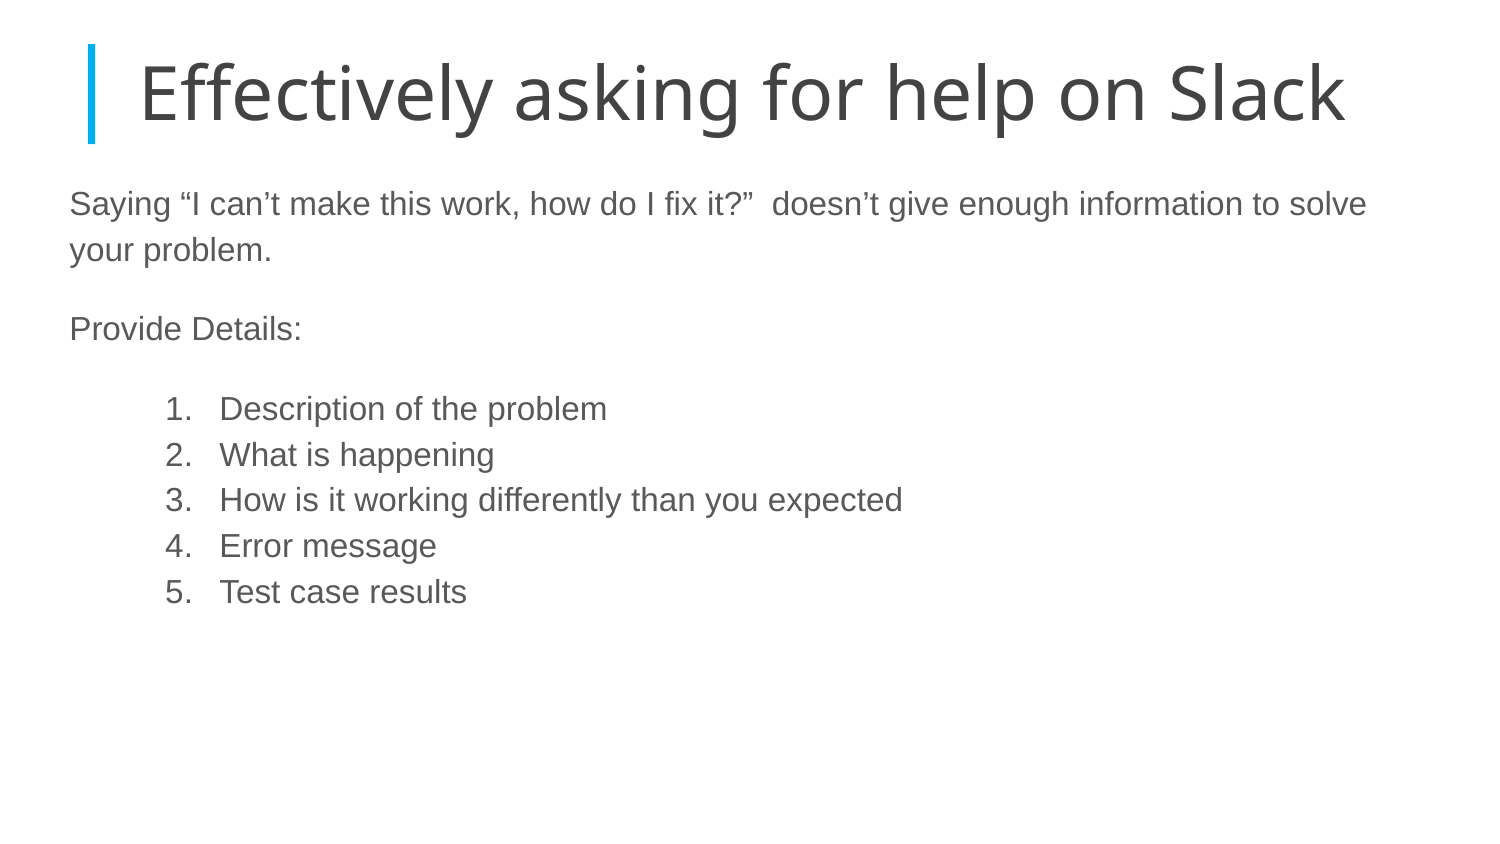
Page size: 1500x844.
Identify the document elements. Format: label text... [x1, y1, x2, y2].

list Saying “I can’t make this work, how do I fix it?” doesn’t give enough information to solve your problem. Provide Details: Description of the problem What is happening How is it working differently than you expected Error message Test case results [54, 161, 1452, 684]
text_box | Effectively asking for help on Slack [49, 19, 1458, 141]
